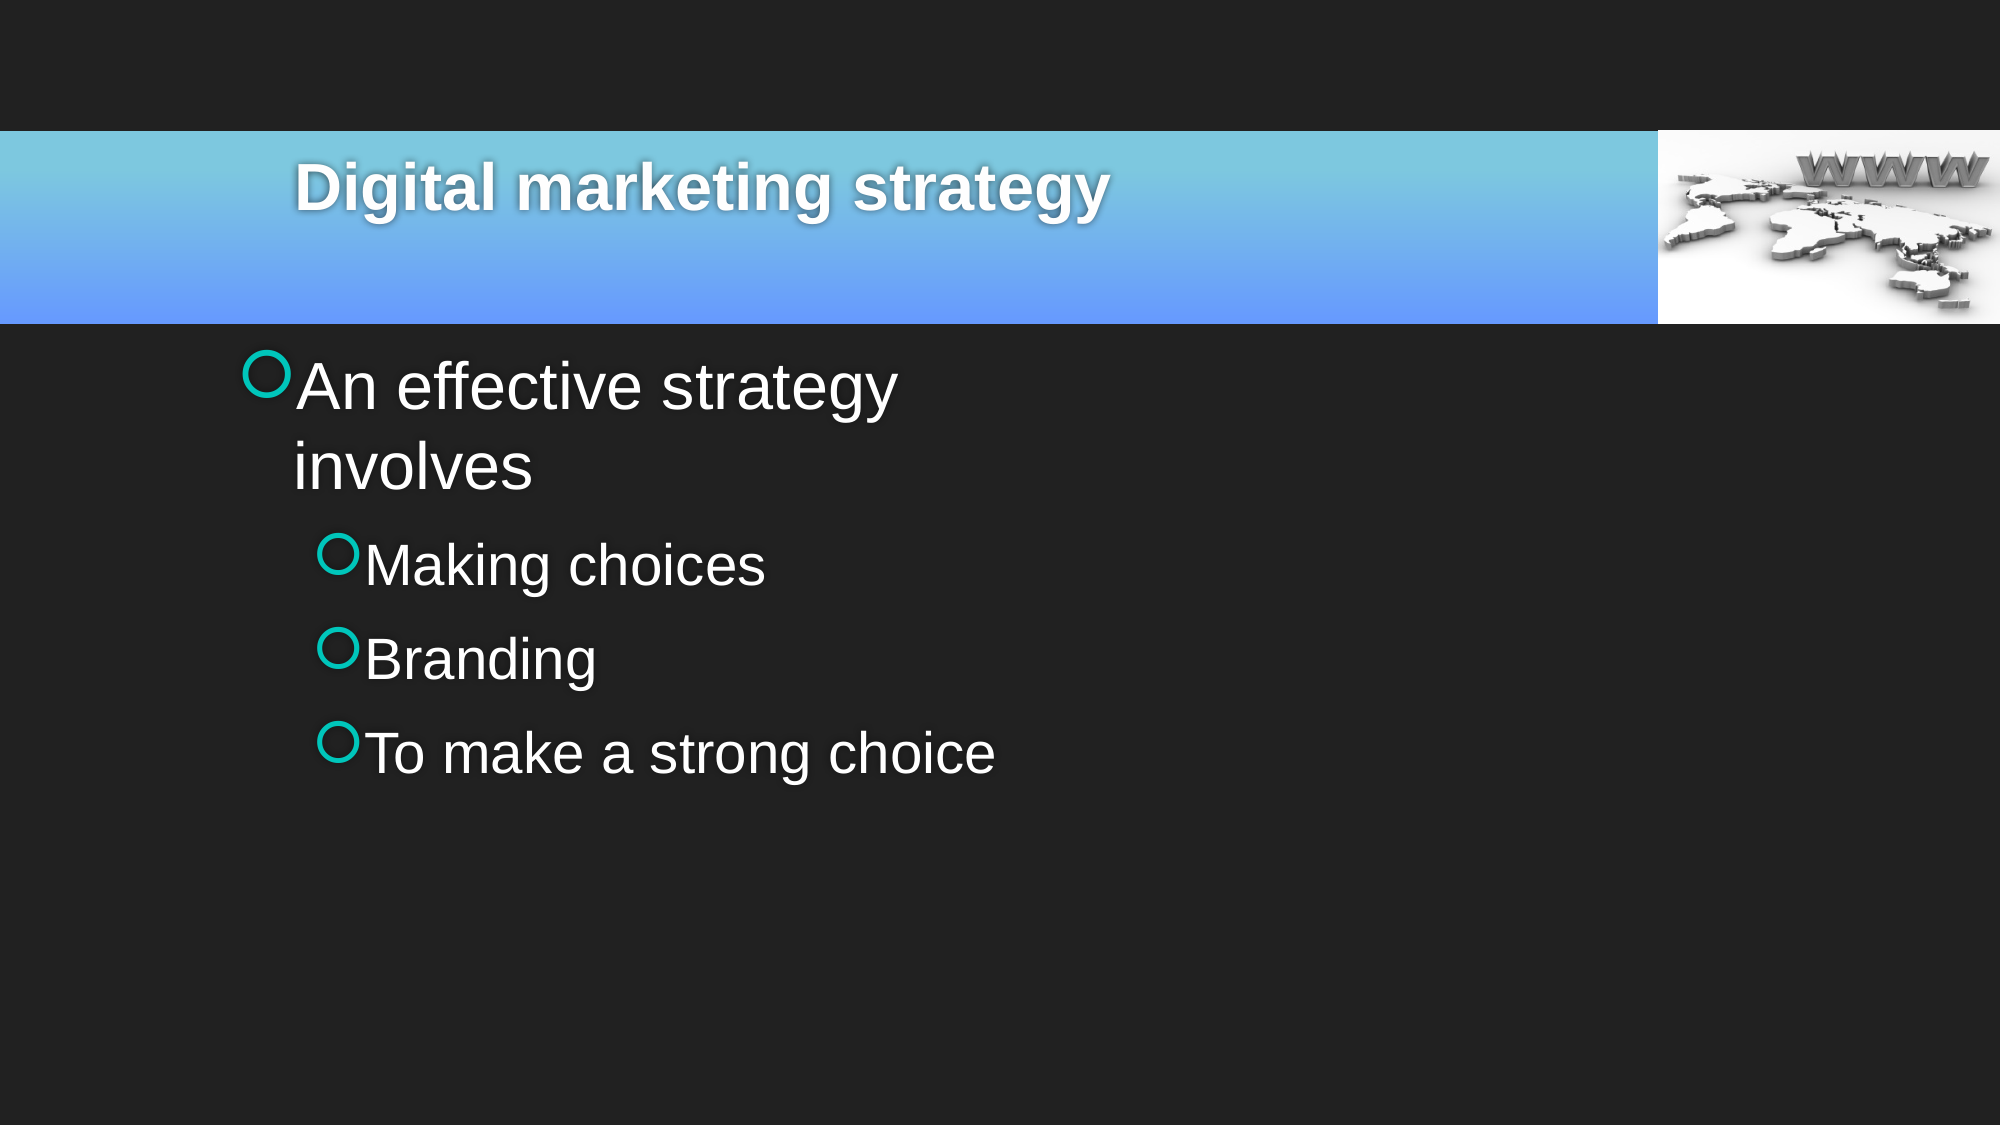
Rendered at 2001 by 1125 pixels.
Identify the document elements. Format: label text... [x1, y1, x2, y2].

list An effective strategy involves Making choices Branding To make a strong choice [222, 335, 1055, 989]
picture [1658, 130, 2000, 324]
title Digital marketing strategy [279, 136, 1323, 230]
